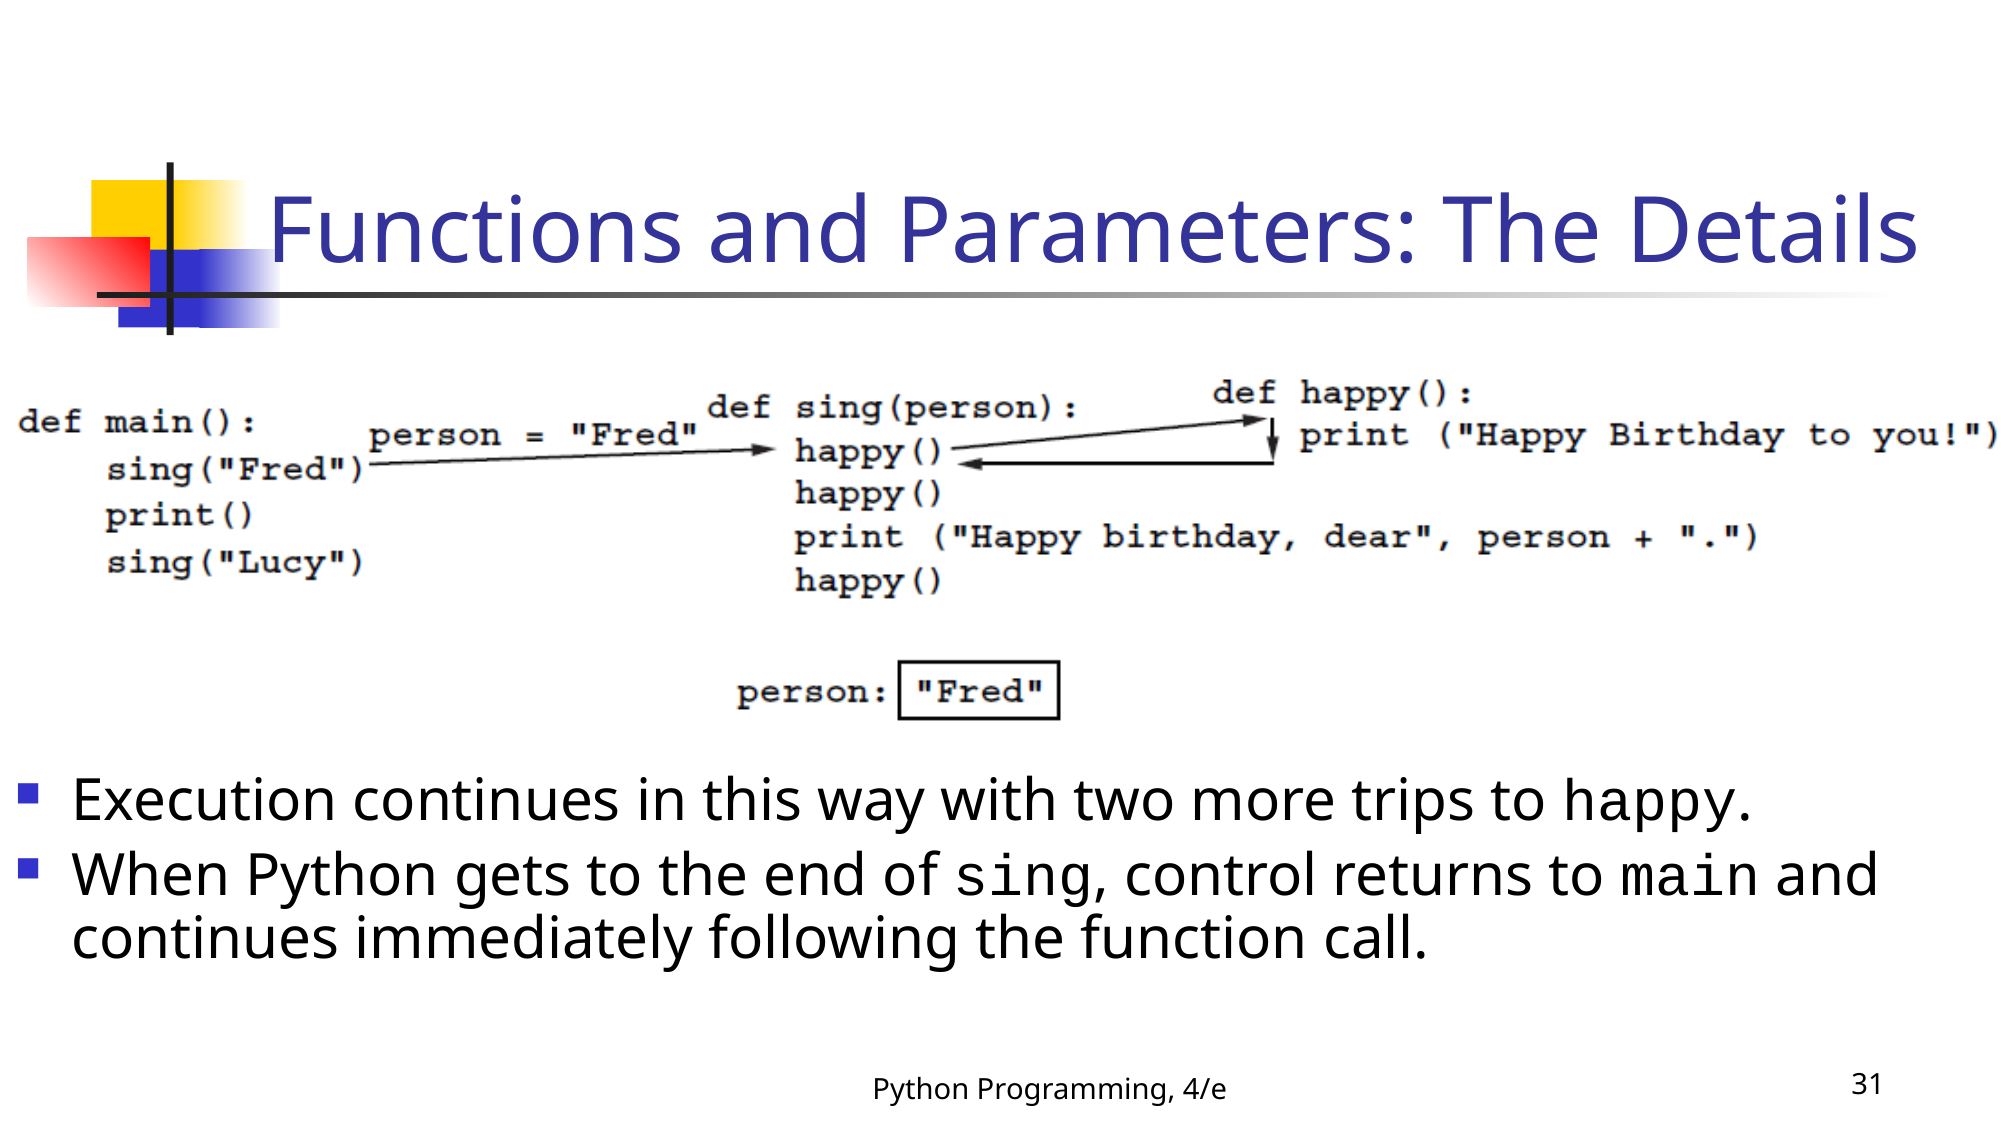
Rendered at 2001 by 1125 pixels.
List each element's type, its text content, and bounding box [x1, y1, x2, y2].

list Execution continues in this way with two more trips to happy. When Python gets to the end of sing, control returns to main and continues immediately following the function call. [0, 762, 2000, 1119]
picture [13, 369, 2000, 726]
title Functions and Parameters: The Details [251, 101, 1957, 289]
